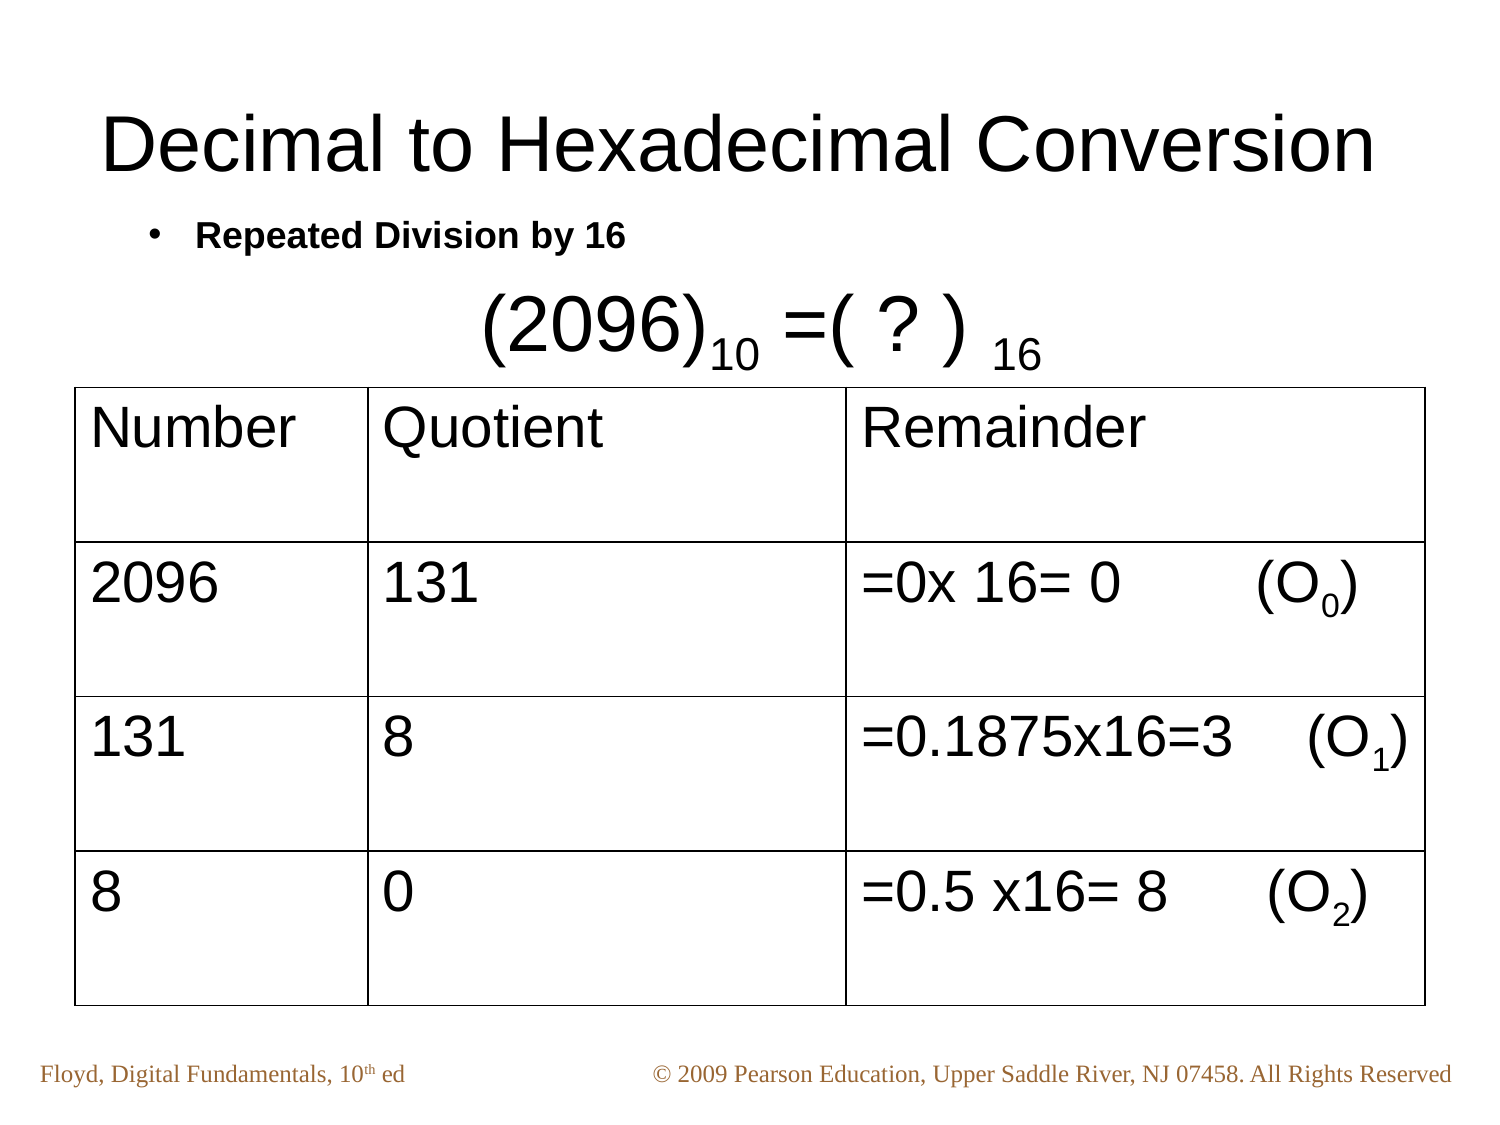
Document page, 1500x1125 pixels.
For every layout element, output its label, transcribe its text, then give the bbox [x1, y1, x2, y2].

title Repeated Division by 16 [112, 234, 663, 265]
table_cell 131 [76, 697, 367, 850]
table_cell 8 [76, 852, 367, 1005]
table_header Quotient [369, 388, 845, 541]
table_cell =0.5 x16= 8 (O2) [847, 852, 1424, 1005]
text_box (2096)10 =( ? ) 16 [465, 264, 1177, 388]
table_cell 0 [369, 852, 845, 1005]
table_cell 131 [369, 543, 845, 696]
table_cell 8 [369, 697, 845, 850]
table_cell 2096 [76, 543, 367, 696]
table_header Number [76, 388, 367, 541]
table_header Remainder [847, 388, 1424, 541]
table_cell =0x 16= 0 (O0) [847, 543, 1424, 696]
text_box Decimal to Hexadecimal Conversion [74, 45, 1425, 234]
table_cell =0.1875x16=3 (O1) [847, 697, 1424, 850]
